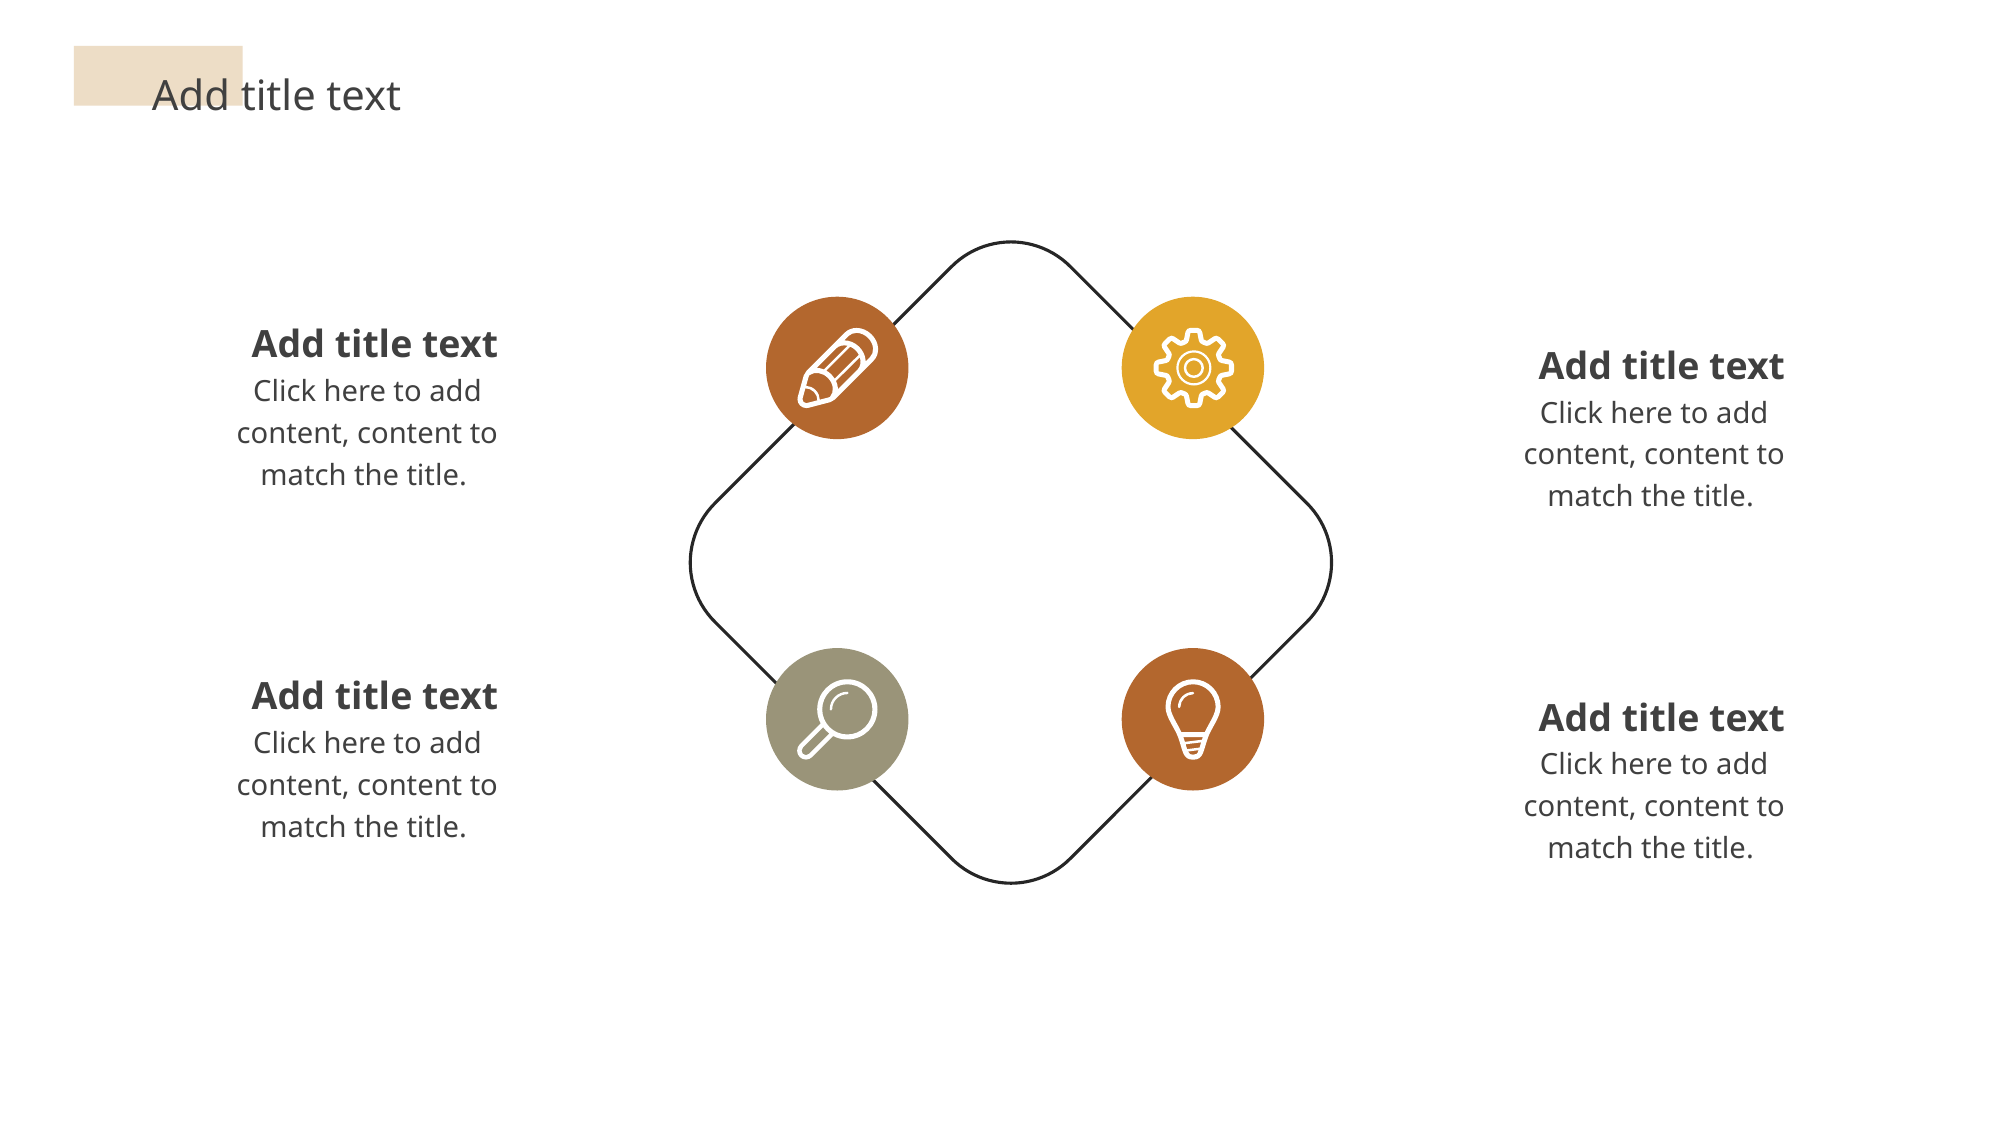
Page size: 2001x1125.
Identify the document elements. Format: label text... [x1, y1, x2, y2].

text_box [211, 295, 538, 414]
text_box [1498, 317, 1825, 436]
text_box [211, 647, 538, 766]
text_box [759, 296, 1265, 815]
text_box [72, 44, 137, 107]
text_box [1498, 669, 1825, 788]
text_box Add title text [137, 36, 663, 126]
